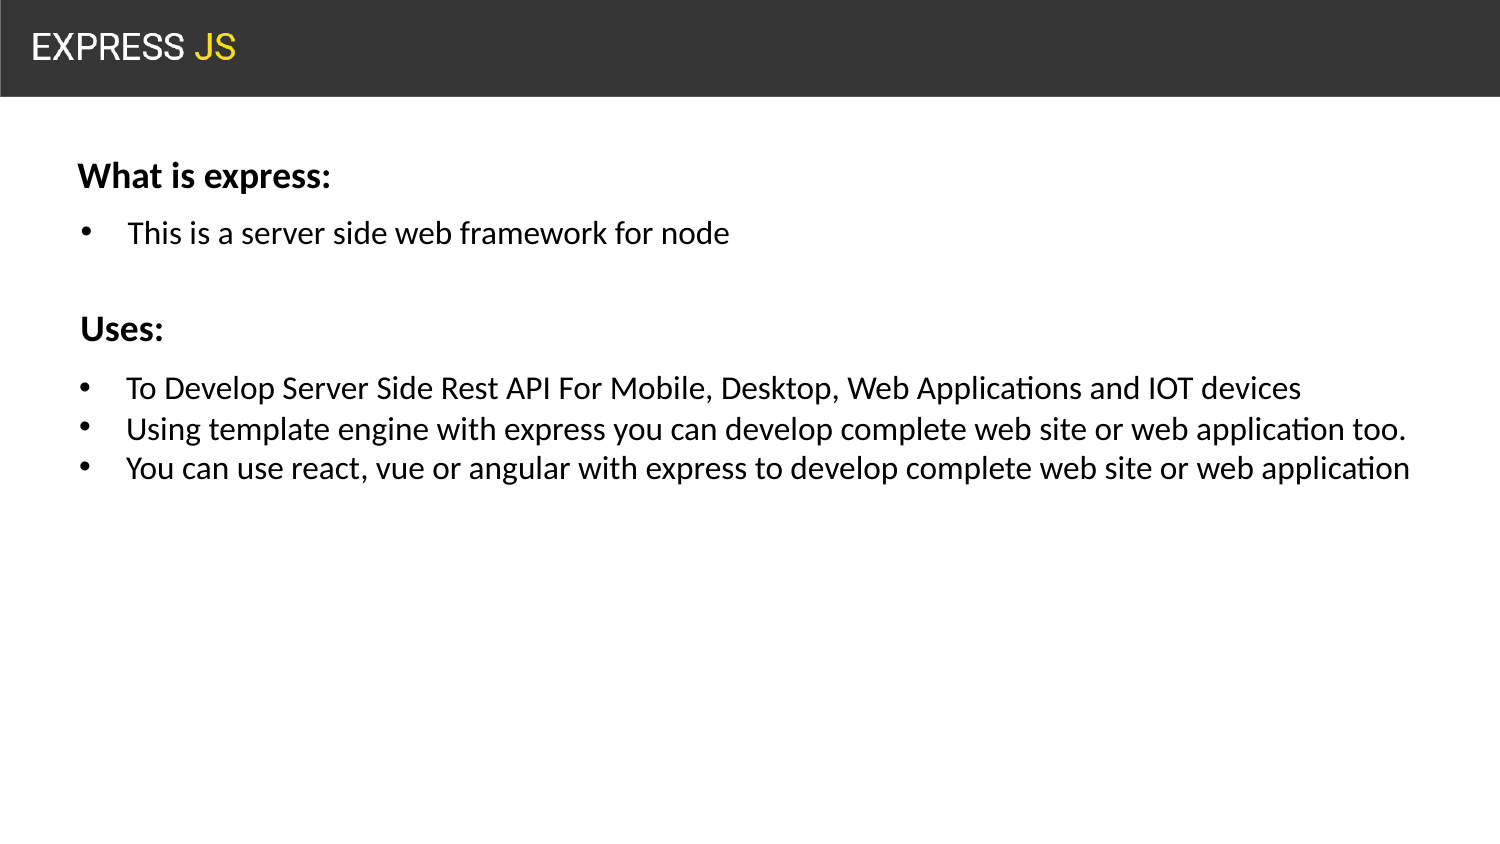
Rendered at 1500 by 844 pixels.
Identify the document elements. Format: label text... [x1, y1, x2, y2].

text_box Uses: [65, 296, 188, 357]
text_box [61, 143, 751, 260]
picture [0, 0, 1500, 844]
text_box To Develop Server Side Rest API For Mobile, Desktop, Web Applications and IOT devices Using template engine with express you can develop complete web site or web application too. You can use react, vue or angular with express to develop complete web site or web application [64, 359, 1435, 539]
